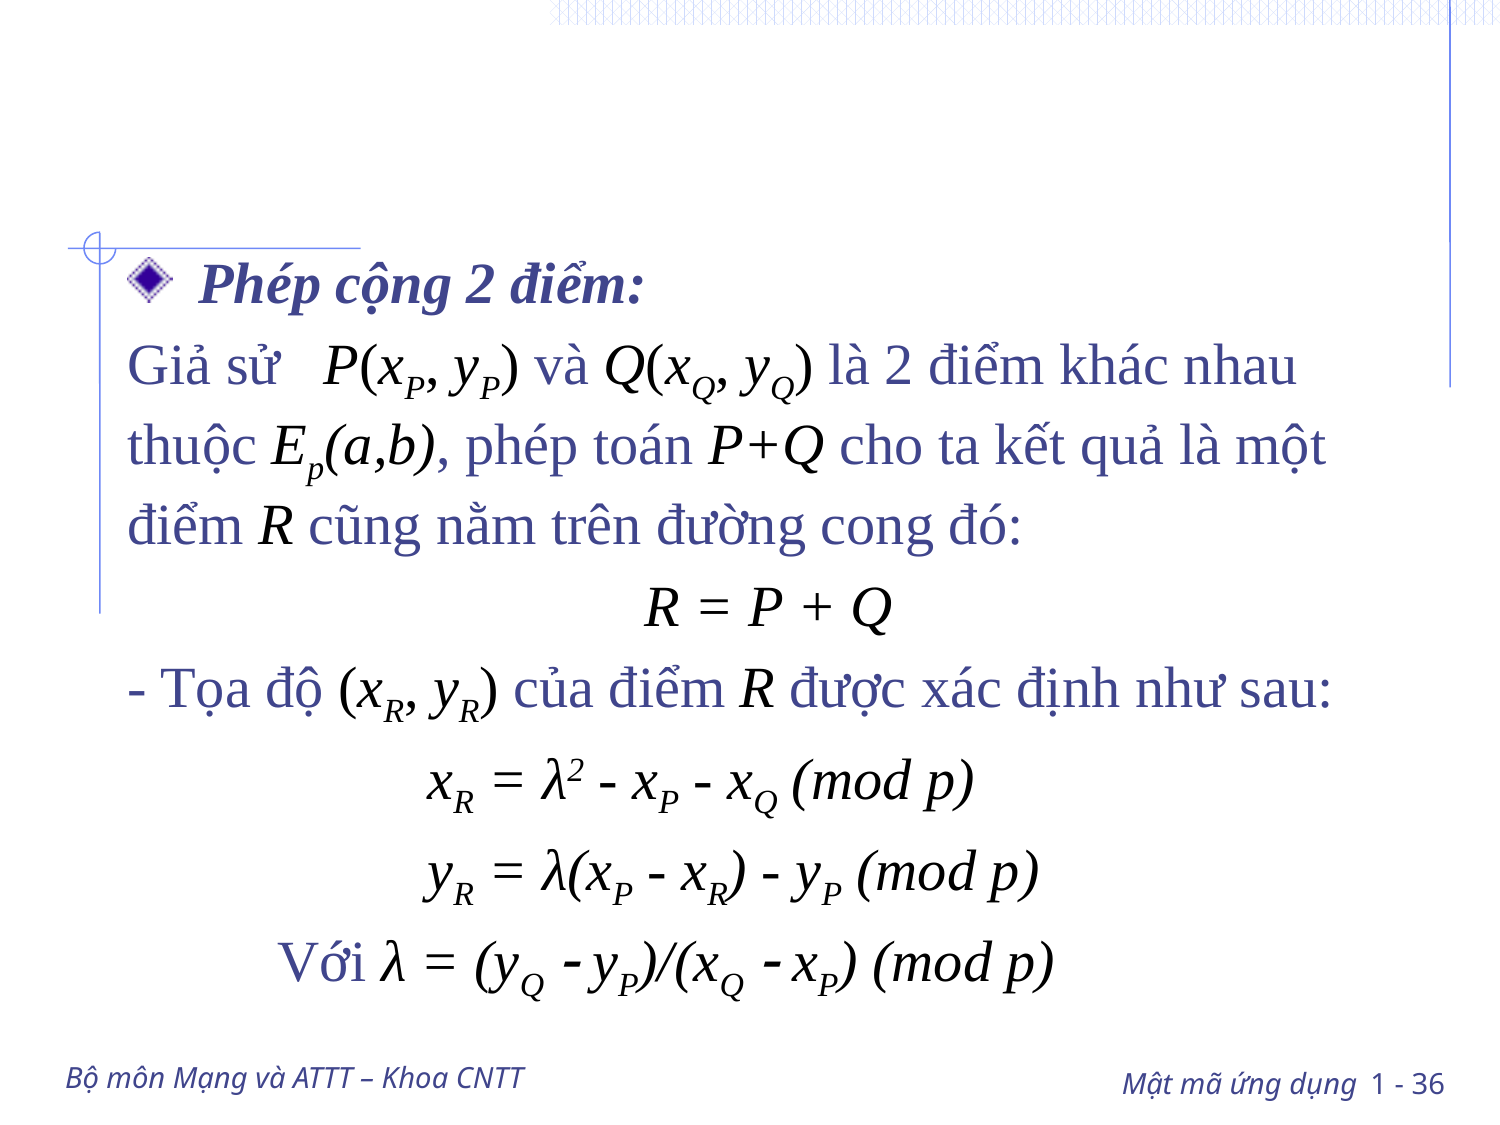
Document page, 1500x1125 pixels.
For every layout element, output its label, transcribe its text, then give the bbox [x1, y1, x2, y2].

list Phép cộng 2 điểm: Giả sử P(xP, yP) và Q(xQ, yQ) là 2 điểm khác nhau thuộc Ep(a,b), phép toán P+Q cho ta kết quả là một điểm R cũng nằm trên đường cong đó: R = P + Q - Tọa độ (xR, yR) của điểm R được xác định như sau: xR = λ2 - xP - xQ (mod p) yR = λ(xP - xR) - yP (mod p) Với λ = (yQ  yP)/(xQ  xP) (mod p) [112, 237, 1425, 1050]
picture [127, 257, 173, 303]
slide_number Bộ môn Mạng và ATTT – Khoa CNTT [50, 1027, 638, 1103]
